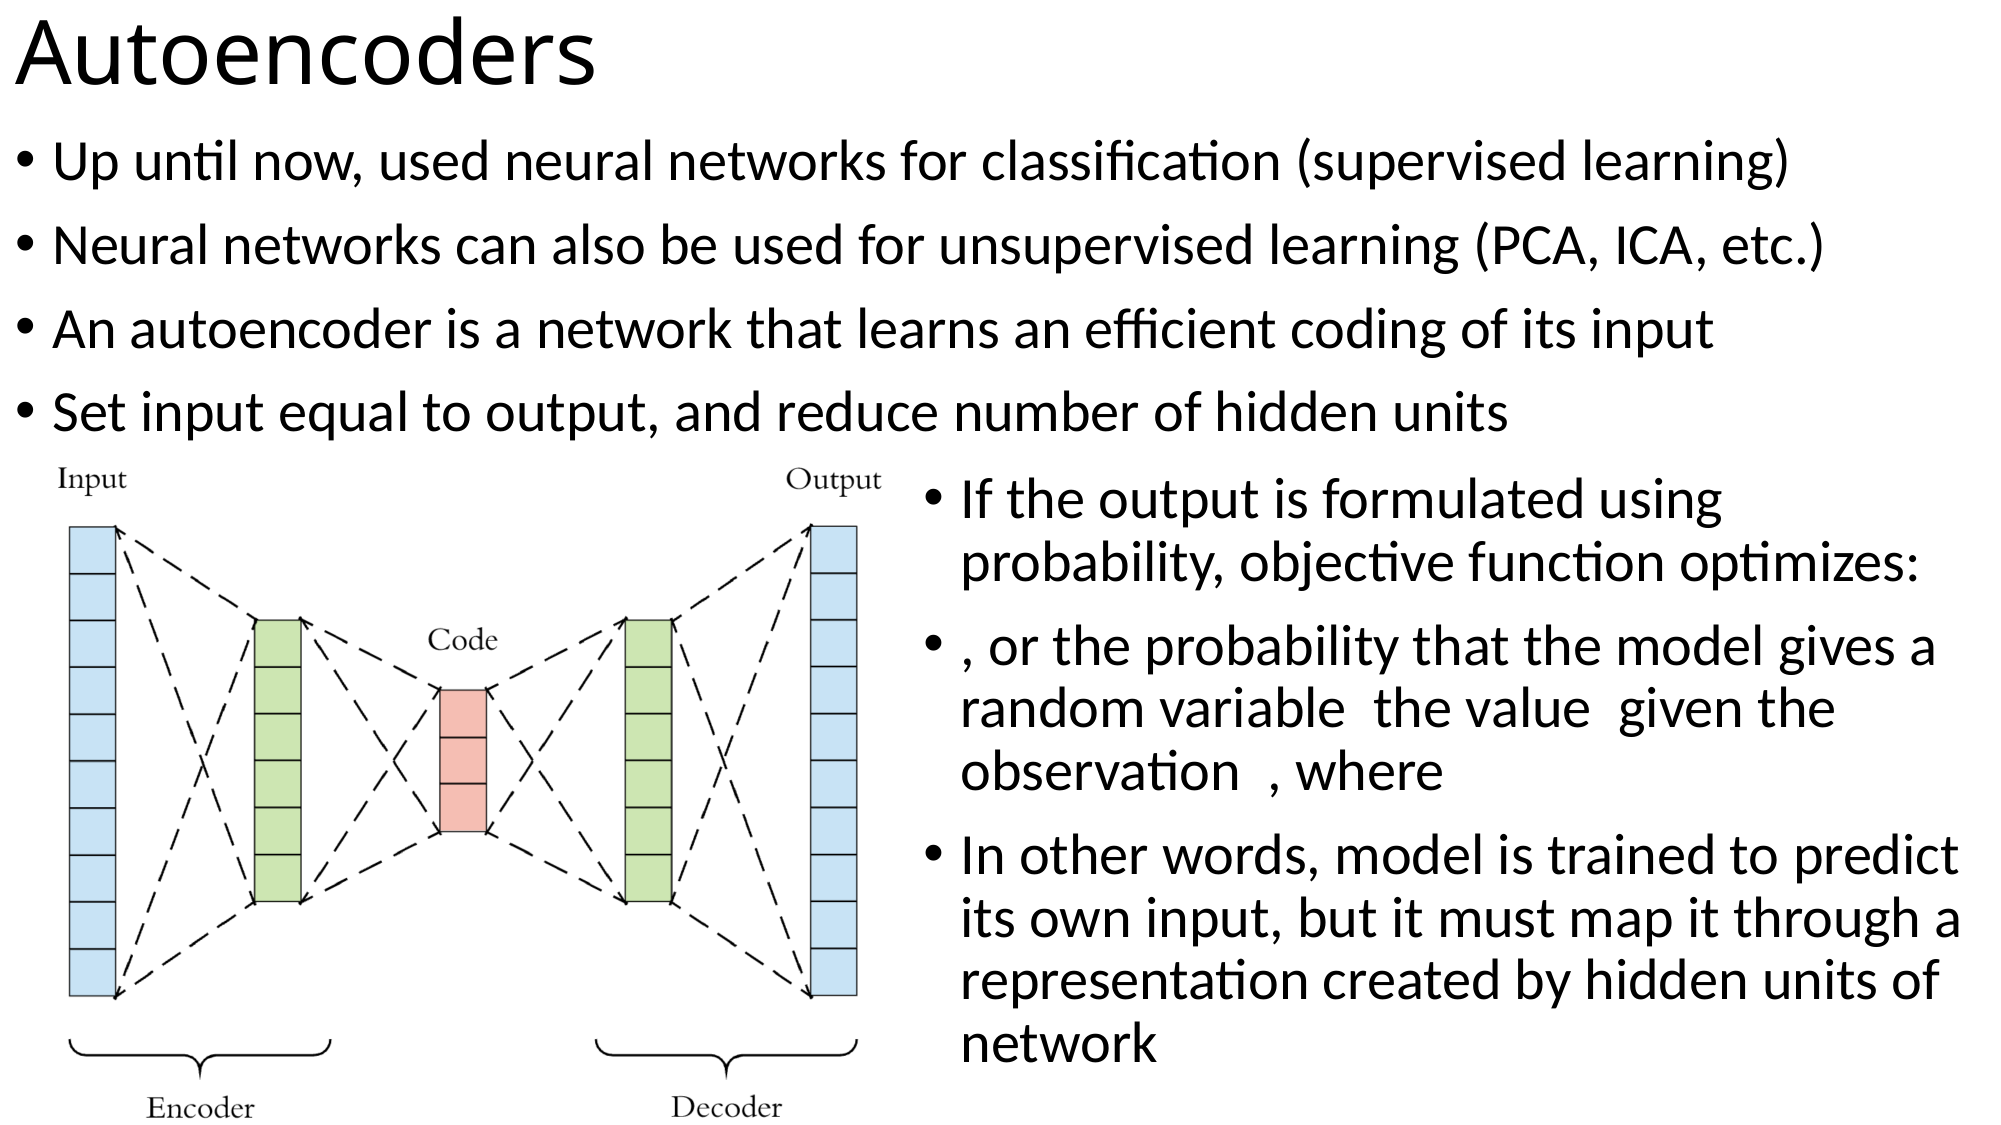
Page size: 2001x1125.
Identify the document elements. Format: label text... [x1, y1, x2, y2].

title Autoencoders [0, 0, 2000, 112]
picture [0, 460, 895, 1125]
list Up until now, used neural networks for classification (supervised learning) Neural networks can also be used for unsupervised learning (PCA, ICA, etc.) An autoencoder is a network that learns an efficient coding of its input Set input equal to output, and reduce number of hidden units [0, 123, 2000, 499]
